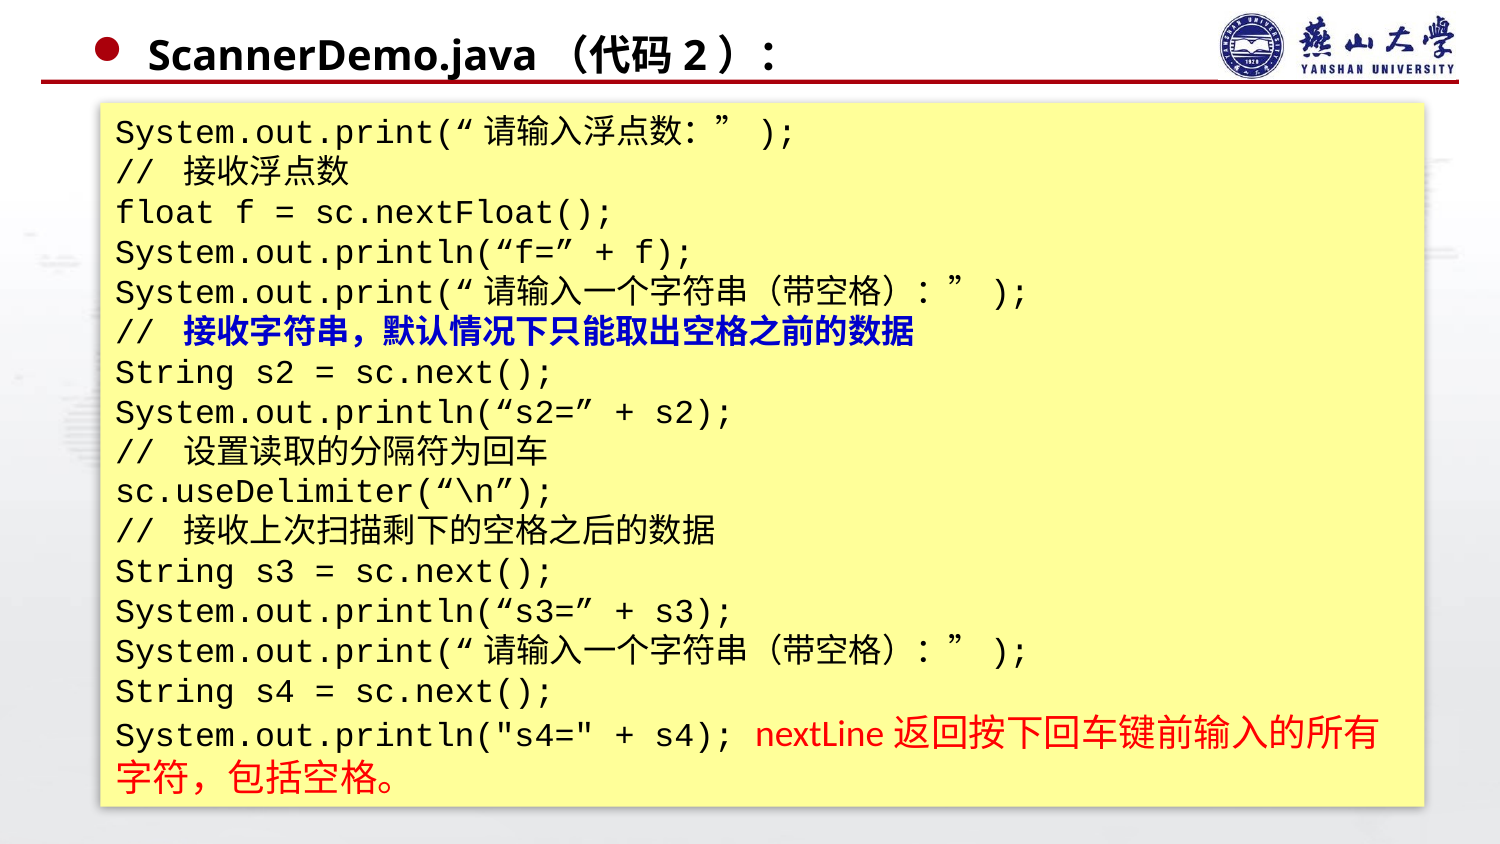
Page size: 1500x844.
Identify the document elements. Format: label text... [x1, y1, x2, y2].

text_box System.out.print(“请输入浮点数：”); // 接收浮点数 float f = sc.nextFloat(); System.out.println(“f=” + f); System.out.print(“请输入一个字符串（带空格）：”); // 接收字符串，默认情况下只能取出空格之前的数据 String s2 = sc.next(); System.out.println(“s2=” + s2); // 设置读取的分隔符为回车 sc.useDelimiter(“\n”); // 接收上次扫描剩下的空格之后的数据 String s3 = sc.next(); System.out.println(“s3=” + s3); System.out.print(“请输入一个字符串（带空格）：”); String s4 = sc.next(); System.out.println("s4=" + s4); nextLine返回按下回车键前输入的所有字符，包括空格。 [100, 102, 1425, 807]
list ScannerDemo.java（代码2）： [76, 1, 781, 79]
picture [0, 1, 1500, 844]
